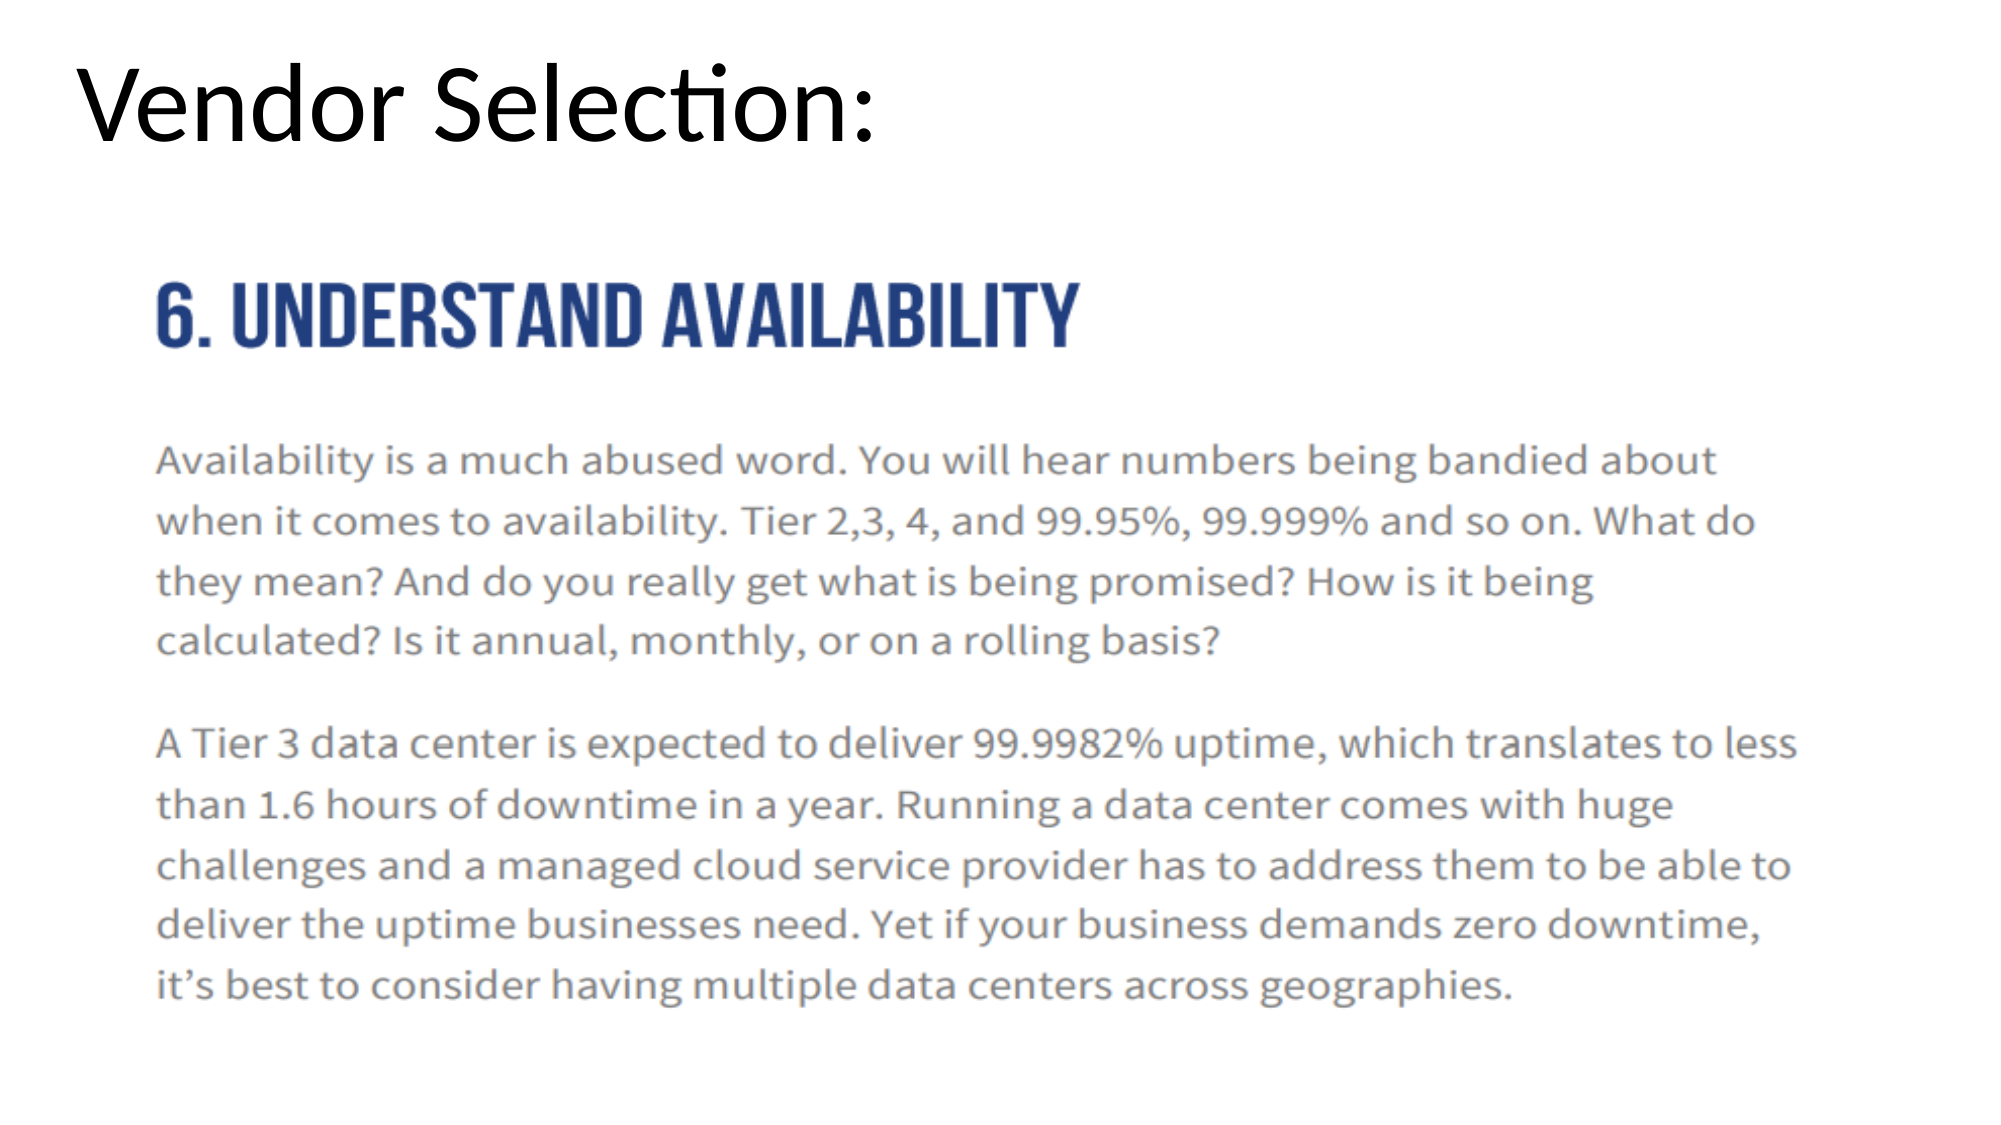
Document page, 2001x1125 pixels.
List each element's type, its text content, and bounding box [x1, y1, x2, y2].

picture [84, 210, 1831, 1058]
text_box Vendor Selection: [61, 21, 896, 172]
